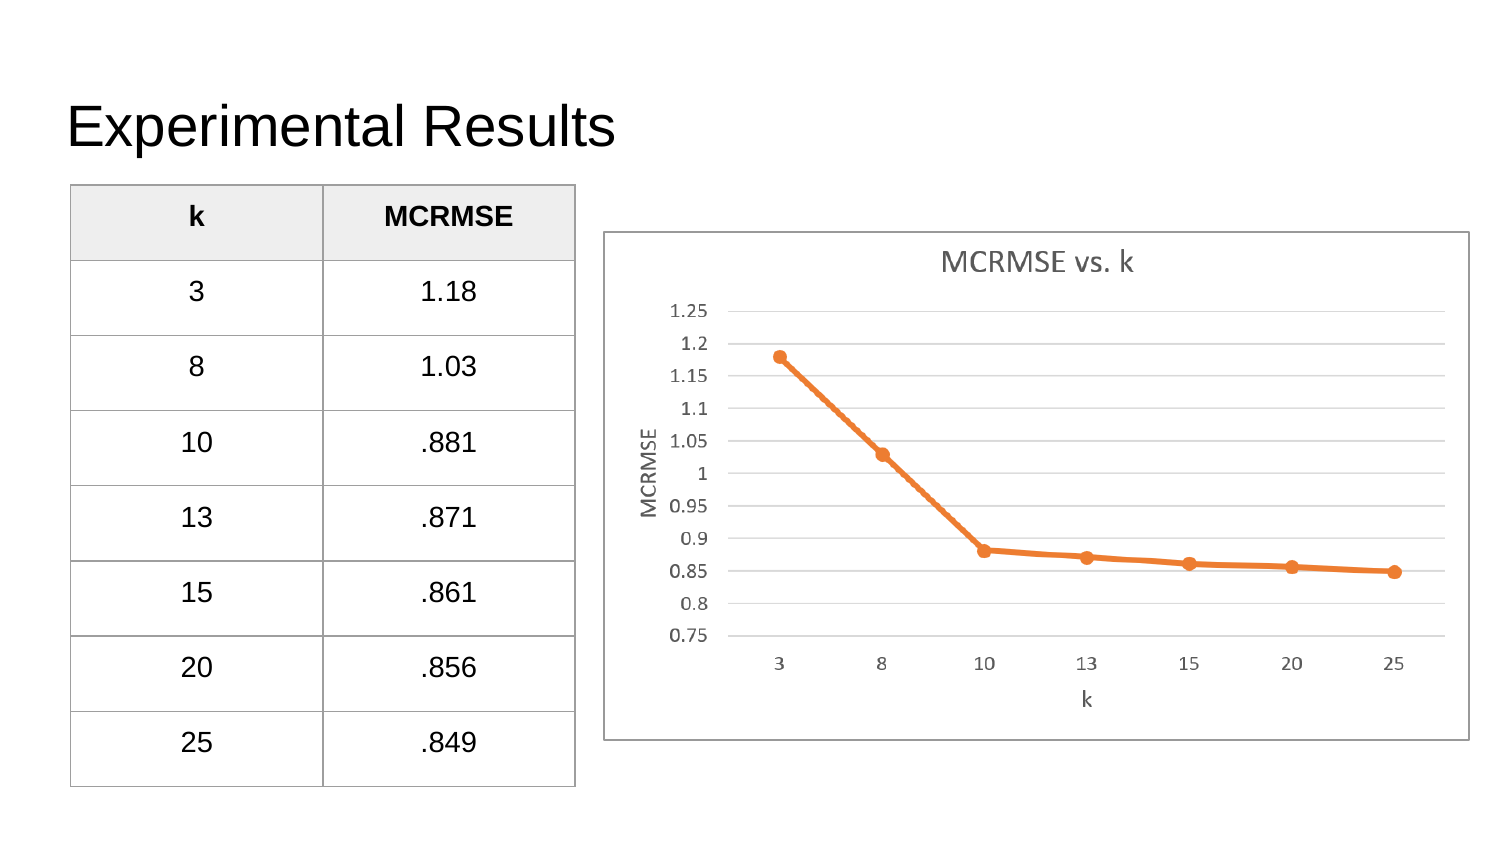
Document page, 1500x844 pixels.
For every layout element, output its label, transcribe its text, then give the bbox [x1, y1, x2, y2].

table_cell 20 [71, 637, 322, 711]
table_cell .856 [324, 637, 574, 711]
table_cell 10 [71, 411, 322, 485]
table_cell .849 [324, 712, 574, 786]
table_cell 1.03 [324, 336, 574, 410]
title Experimental Results [51, 72, 1449, 167]
table_cell 13 [71, 486, 322, 560]
table_cell .861 [324, 562, 574, 635]
table_cell 1.18 [324, 261, 574, 335]
table_header k [71, 186, 322, 260]
table_cell .881 [324, 411, 574, 485]
table_cell 25 [71, 712, 322, 786]
table_cell 15 [71, 562, 322, 635]
table_cell 3 [71, 261, 322, 335]
table_cell .871 [324, 486, 574, 560]
picture [604, 232, 1469, 740]
table_cell 8 [71, 336, 322, 410]
table_header MCRMSE [324, 186, 574, 260]
